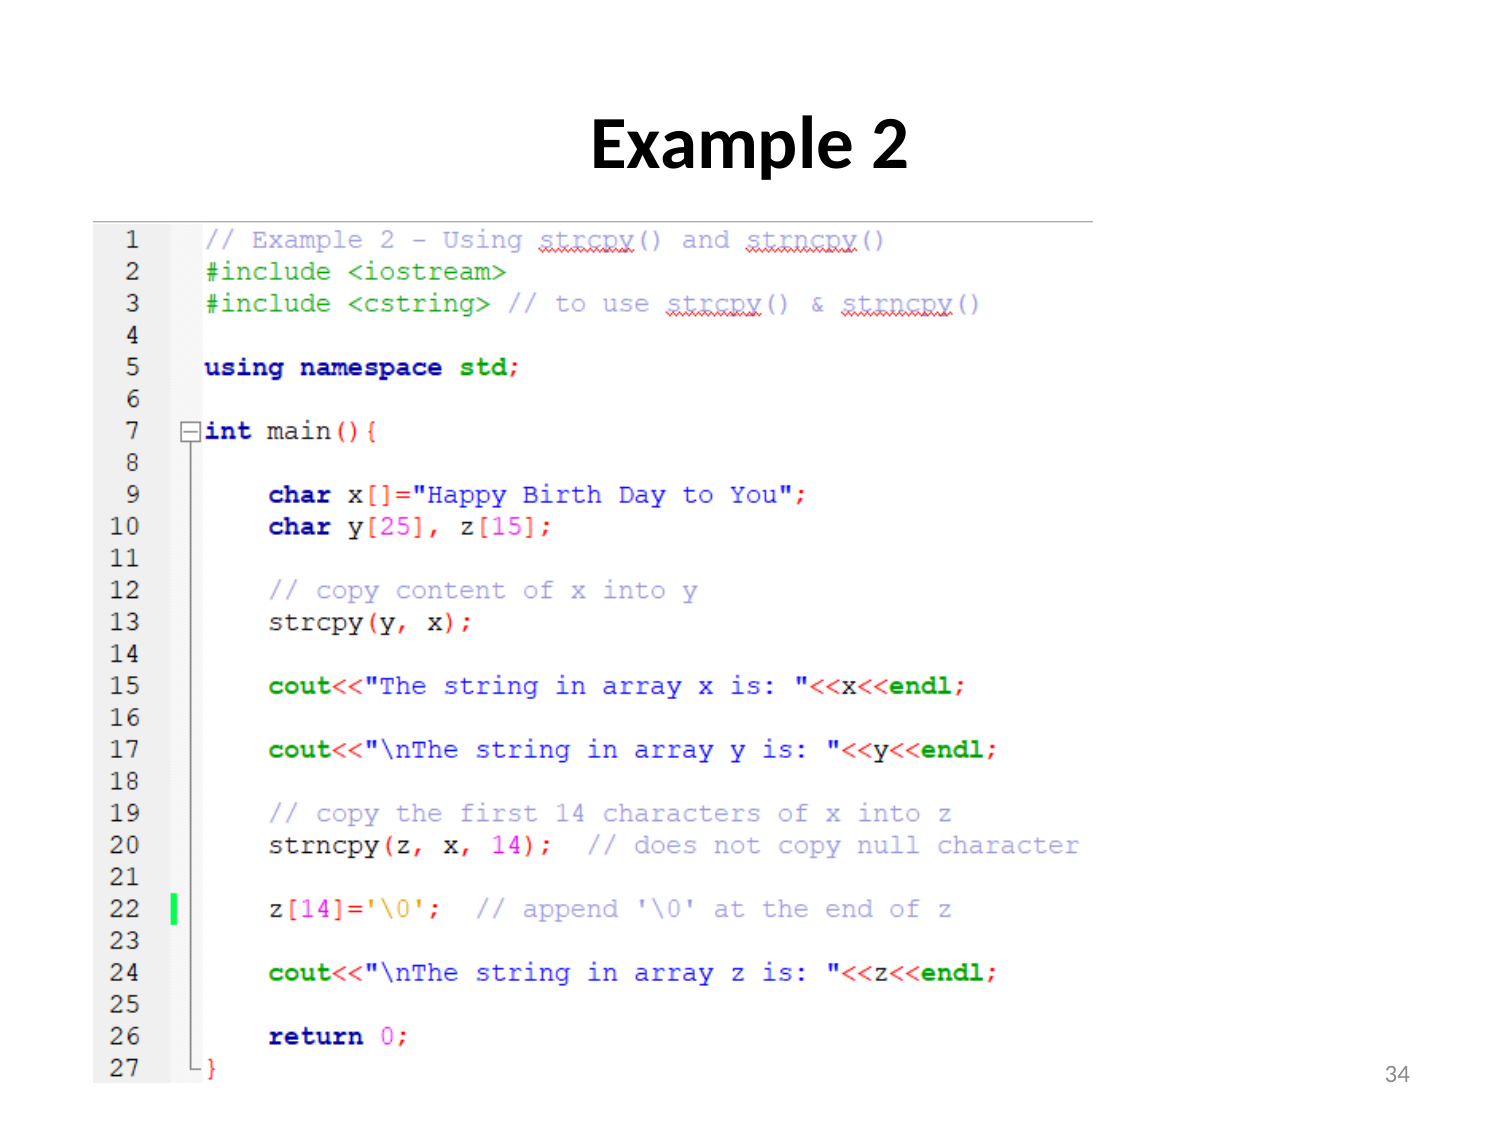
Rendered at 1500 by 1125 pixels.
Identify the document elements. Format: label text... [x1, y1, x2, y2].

slide_number 34 [1074, 1042, 1425, 1103]
picture [93, 221, 1093, 1083]
title Example 2 [75, 45, 1425, 233]
